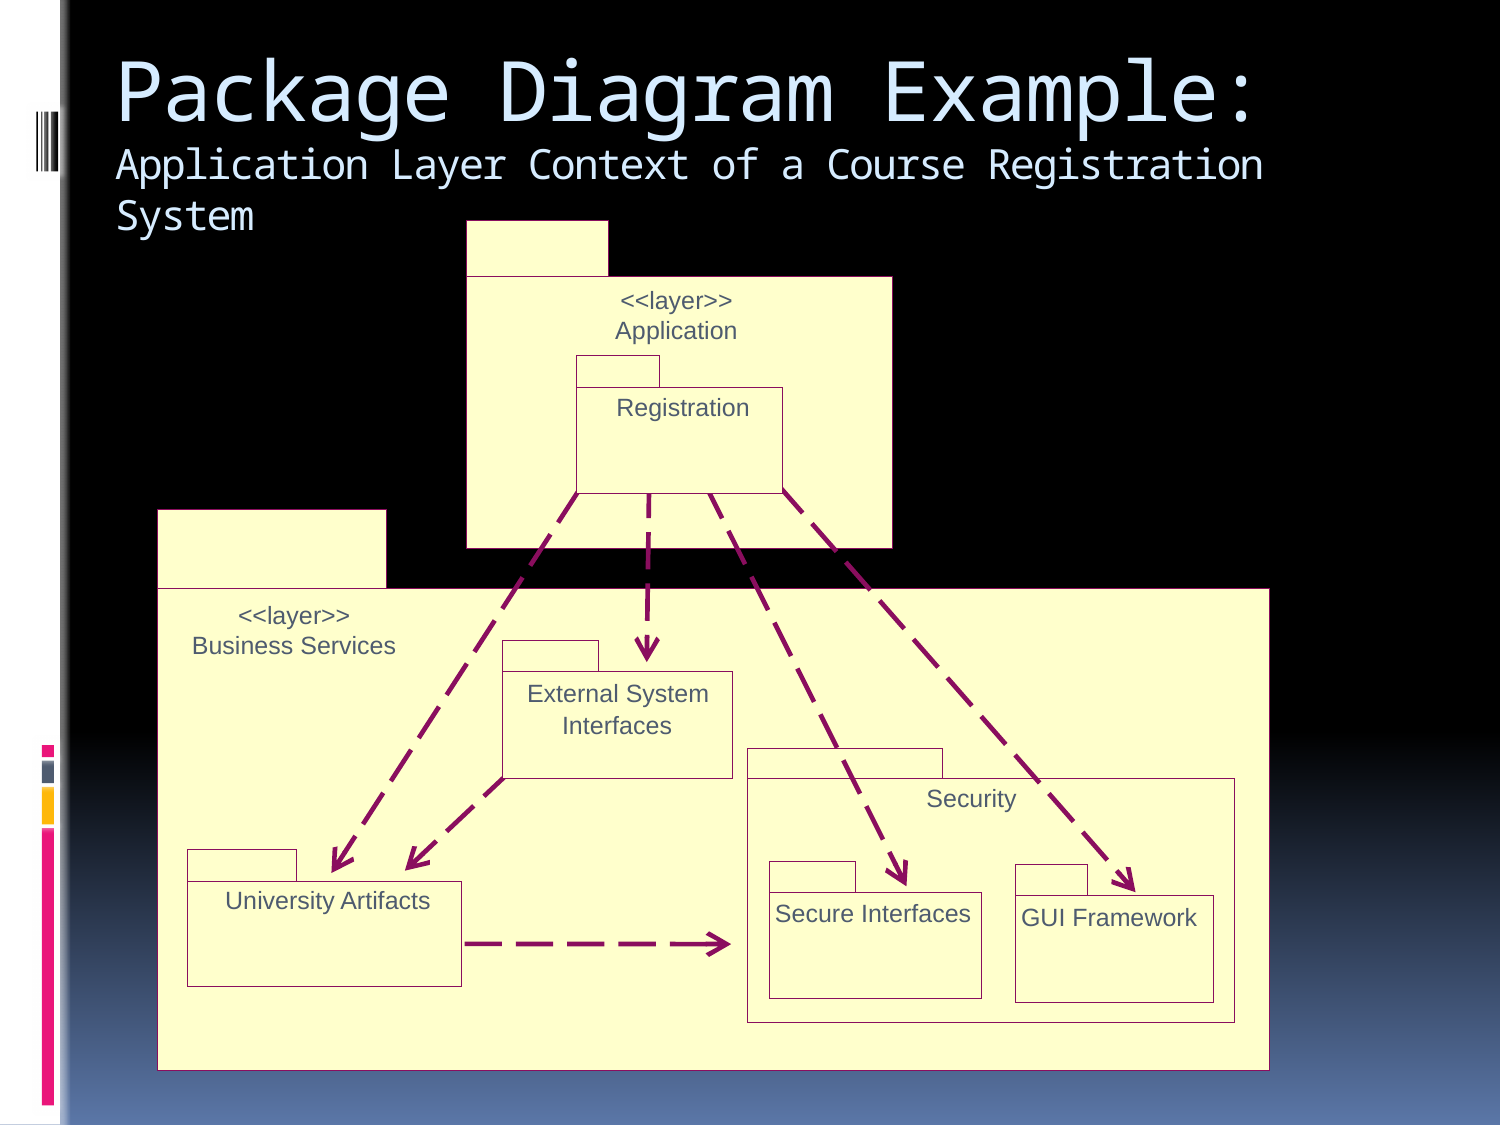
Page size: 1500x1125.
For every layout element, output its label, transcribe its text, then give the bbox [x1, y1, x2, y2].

text_box [708, 932, 732, 956]
text_box [466, 220, 609, 277]
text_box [187, 849, 462, 987]
text_box <<layer>> Application [615, 284, 738, 345]
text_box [746, 747, 1235, 1024]
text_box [502, 640, 733, 780]
text_box [157, 588, 1270, 1071]
text_box <<layer>> Business Services [191, 599, 397, 660]
text_box Registration [616, 391, 751, 421]
text_box [157, 509, 387, 589]
text_box [466, 276, 893, 549]
text_box [576, 387, 783, 494]
text_box [576, 355, 660, 388]
title Package Diagram Example: Application Layer Context of a Course Registration System [100, 30, 1376, 181]
